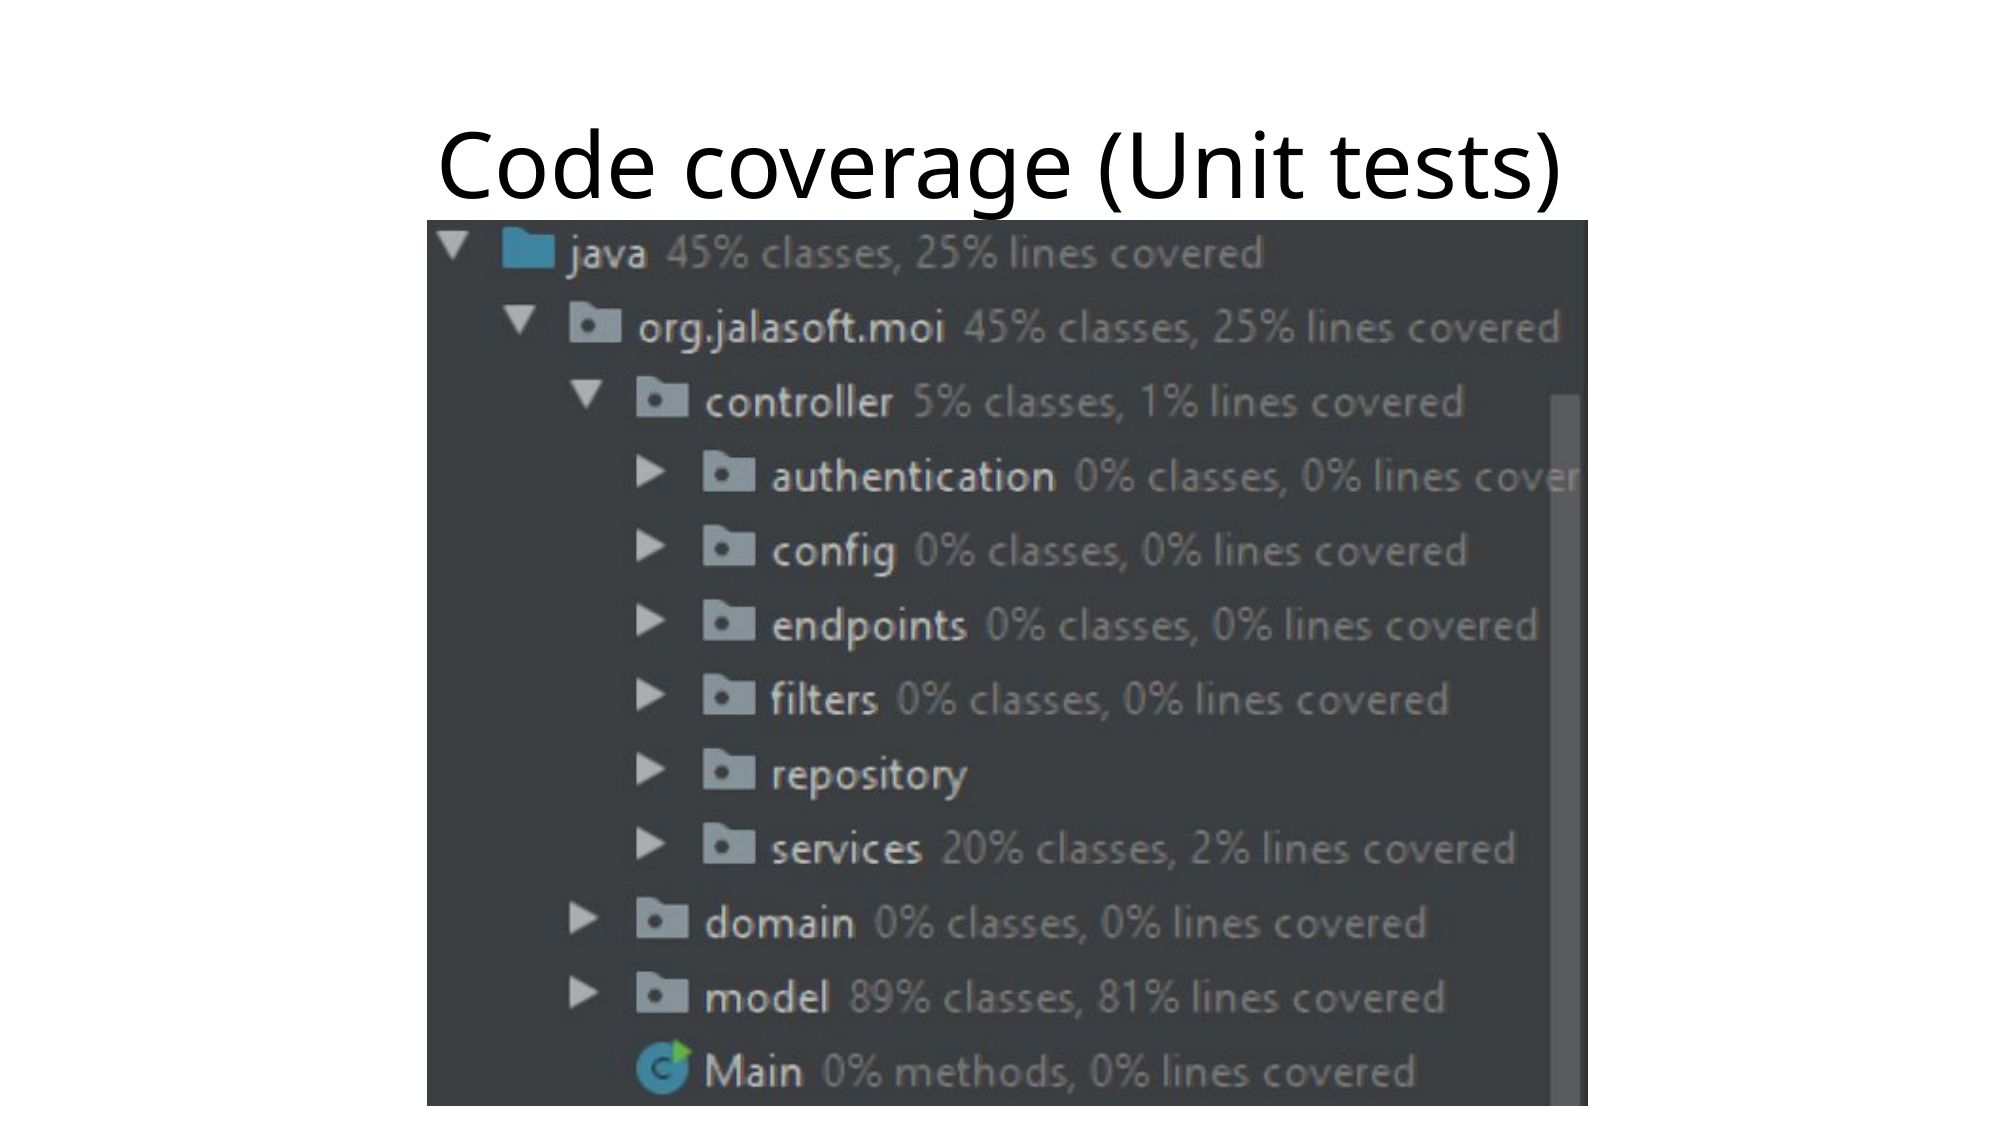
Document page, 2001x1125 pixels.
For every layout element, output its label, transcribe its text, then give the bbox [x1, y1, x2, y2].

title Code coverage (Unit tests) [137, 59, 1863, 278]
picture [427, 220, 1588, 1106]
